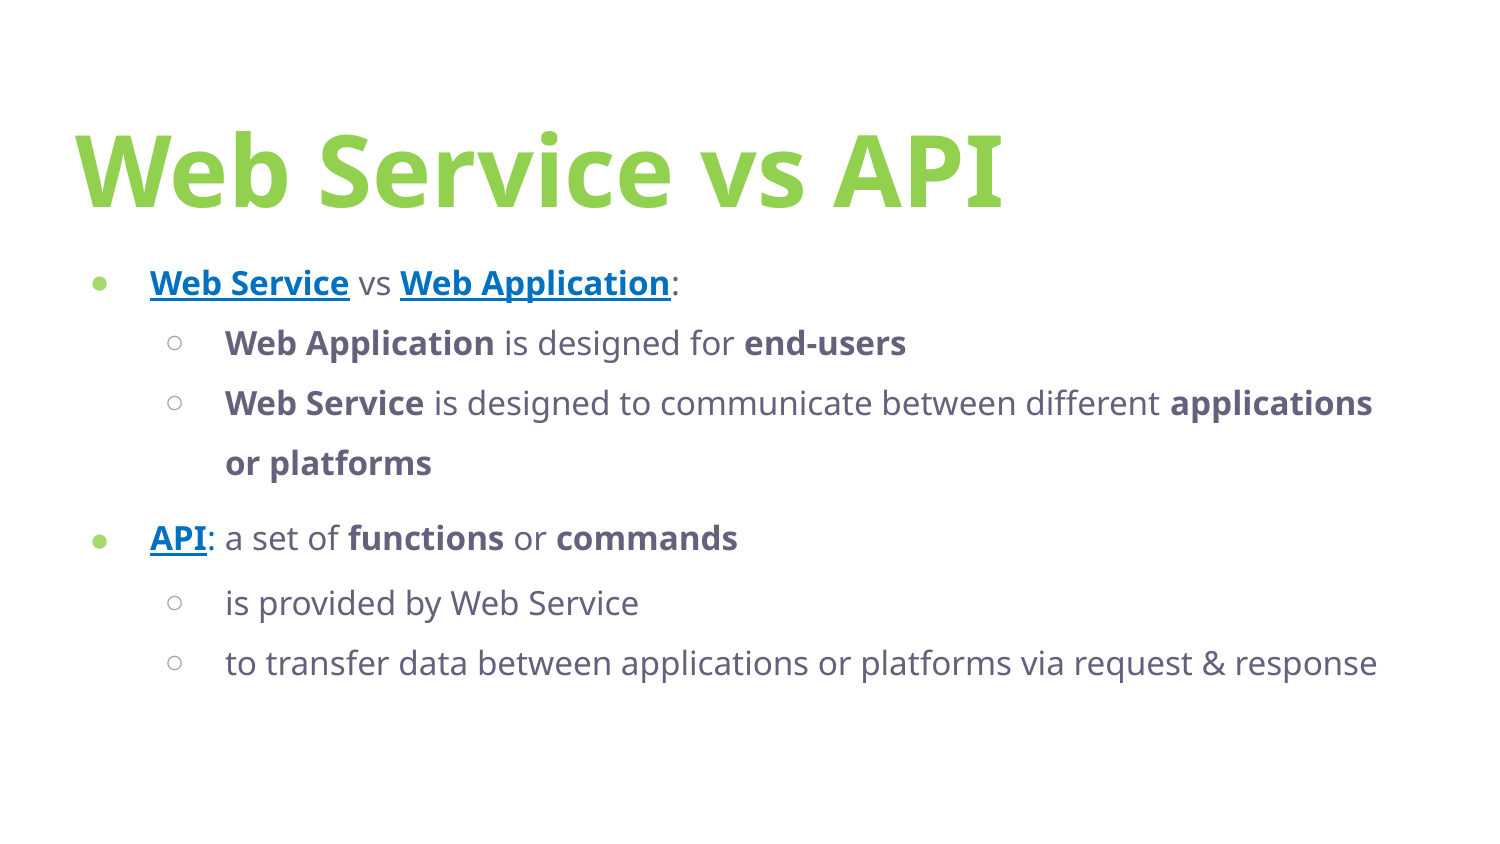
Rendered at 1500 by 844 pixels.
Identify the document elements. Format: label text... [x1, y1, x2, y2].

title Web Service vs API [75, 86, 1109, 228]
list Web Service vs Web Application: Web Application is designed for end-users Web Service is designed to communicate between different applications or platforms API: a set of functions or commands is provided by Web Service to transfer data between applications or platforms via request & response [75, 242, 1389, 549]
